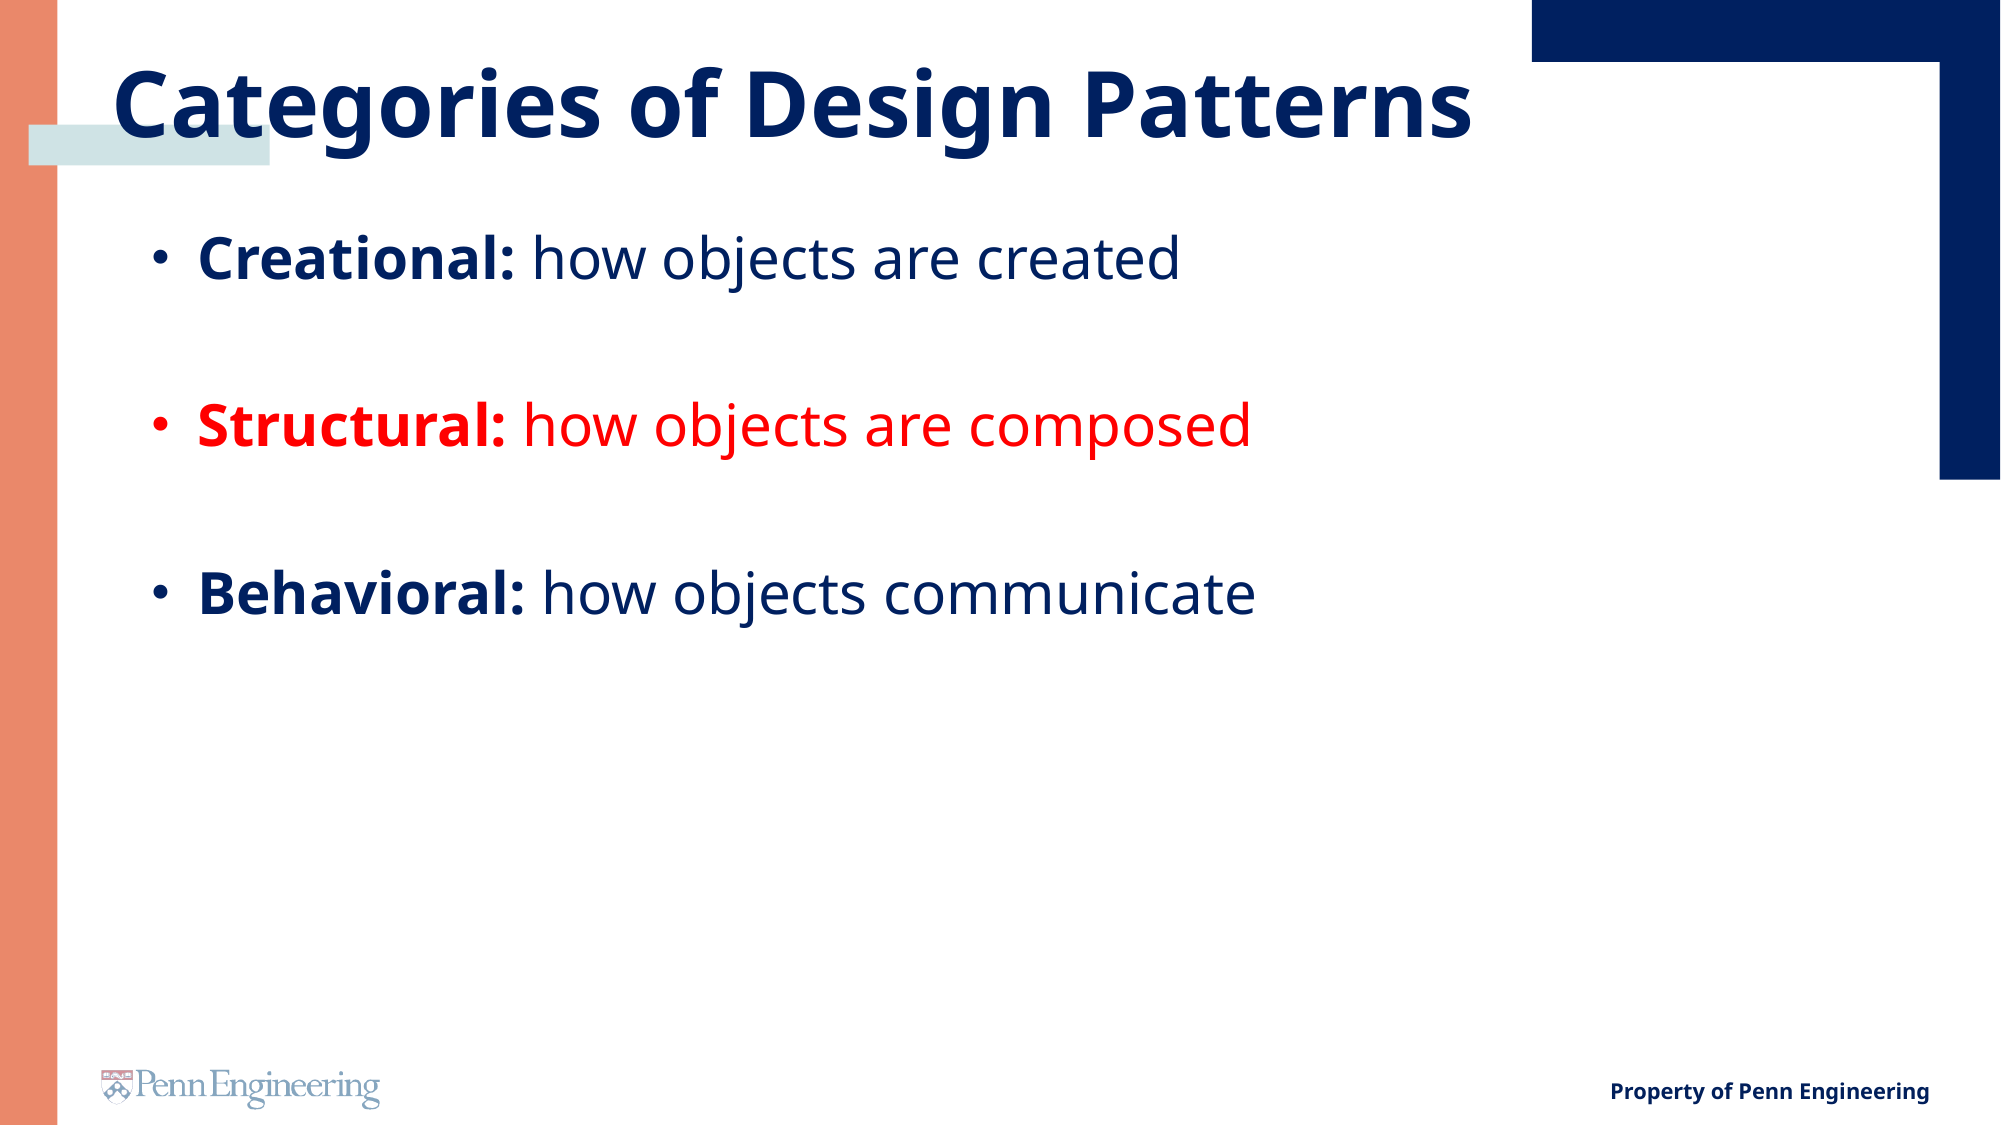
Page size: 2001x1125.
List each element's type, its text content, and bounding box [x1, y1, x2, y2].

title Categories of Design Patterns [96, 0, 1822, 218]
list Creational: how objects are created Structural: how objects are composed Behavioral: how objects communicate [135, 221, 1861, 936]
